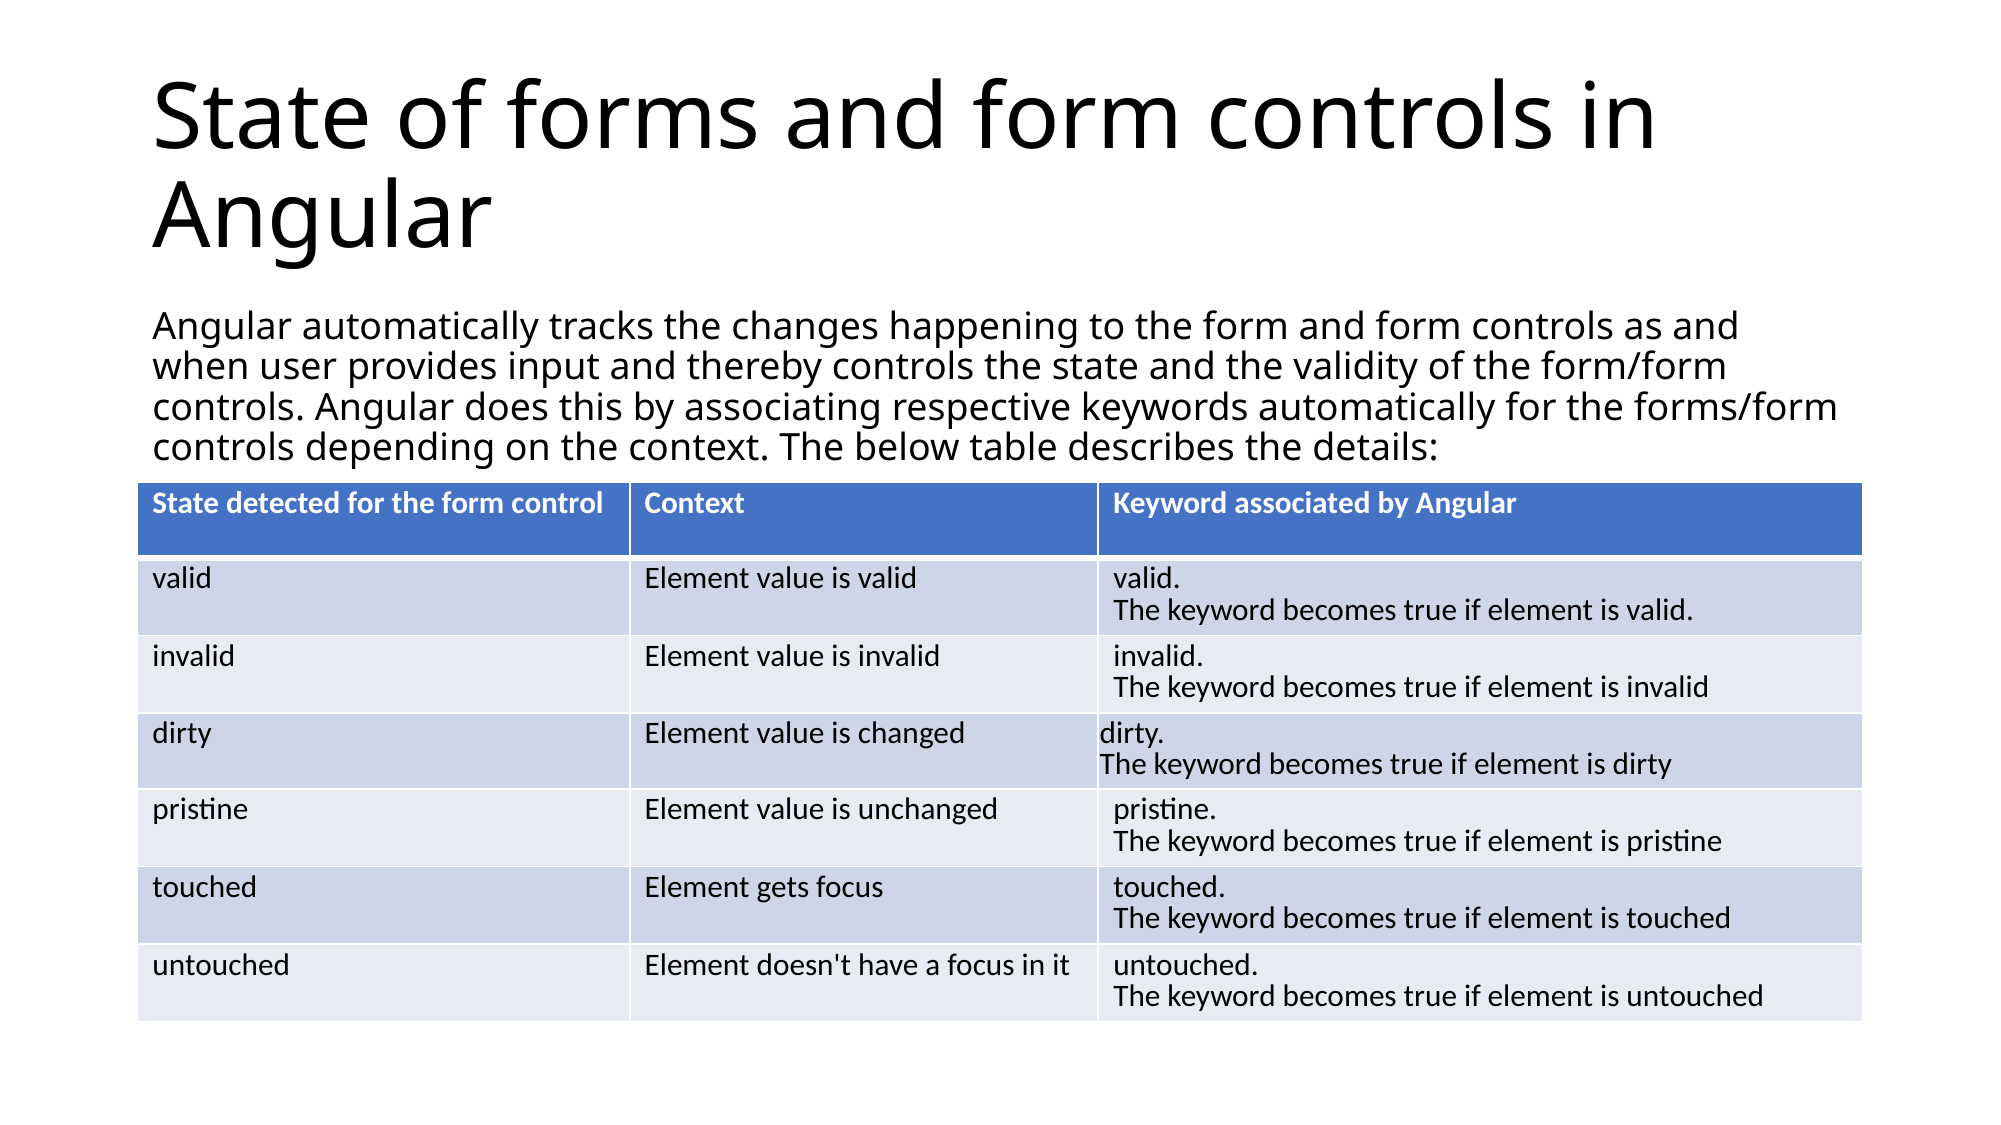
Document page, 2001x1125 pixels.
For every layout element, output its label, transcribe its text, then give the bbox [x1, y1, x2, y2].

table_cell dirty [138, 714, 629, 788]
table_cell untouched [138, 945, 629, 1021]
table_cell touched. The keyword becomes true if element is touched [1099, 867, 1862, 943]
table_cell Element value is unchanged [631, 790, 1097, 866]
table_header Context [631, 483, 1097, 555]
table_cell dirty. The keyword becomes true if element is dirty [1099, 714, 1862, 788]
table_cell Element gets focus [631, 867, 1097, 943]
list Angular automatically tracks the changes happening to the form and form controls as and when user provides input and thereby controls the state and the validity of the form/form controls. Angular does this by associating respective keywords automatically for the forms/form controls depending on the context. The below table describes the details: [137, 299, 1863, 481]
table_cell touched [138, 867, 629, 943]
table_cell Element doesn't have a focus in it [631, 945, 1097, 1021]
table_cell invalid [138, 636, 629, 712]
table_cell valid. The keyword becomes true if element is valid. [1099, 561, 1862, 635]
table_header State detected for the form control [138, 483, 629, 555]
table_cell Element value is valid [631, 561, 1097, 635]
title State of forms and form controls in Angular [137, 59, 1863, 278]
table_cell untouched. The keyword becomes true if element is untouched [1099, 945, 1862, 1021]
table_header Keyword associated by Angular [1099, 483, 1862, 555]
table_cell pristine [138, 790, 629, 866]
table_cell Element value is changed [631, 714, 1097, 788]
table_cell Element value is invalid [631, 636, 1097, 712]
table_cell valid [138, 561, 629, 635]
table_cell invalid. The keyword becomes true if element is invalid [1099, 636, 1862, 712]
table_cell pristine. The keyword becomes true if element is pristine [1099, 790, 1862, 866]
